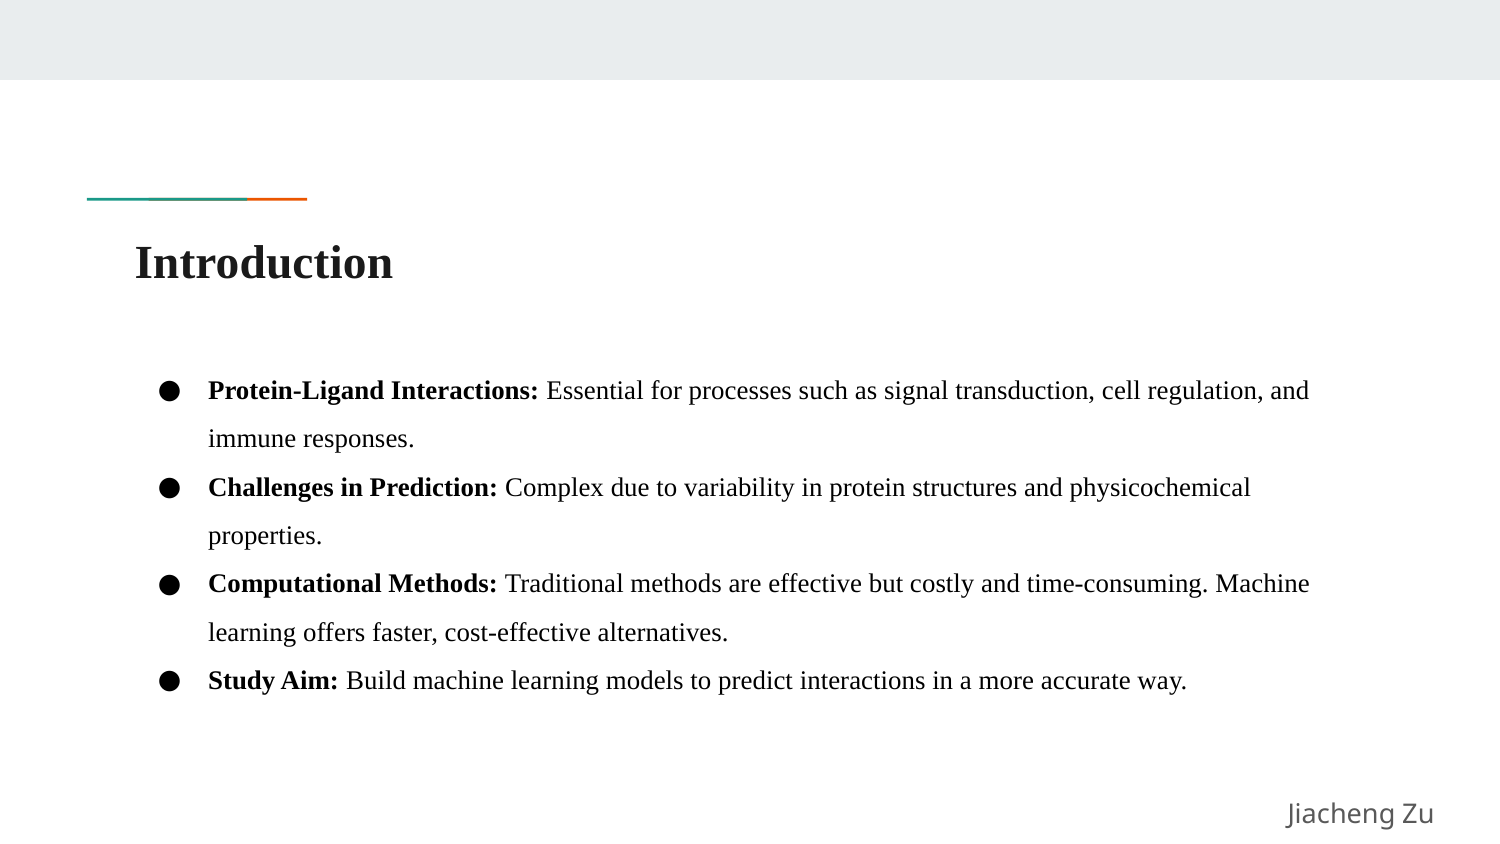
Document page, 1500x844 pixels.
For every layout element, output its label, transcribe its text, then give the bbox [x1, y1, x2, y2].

title Introduction [119, 216, 1381, 305]
list Protein-Ligand Interactions: Essential for processes such as signal transduction, cell regulation, and immune responses. Challenges in Prediction: Complex due to variability in protein structures and physicochemical properties. Computational Methods: Traditional methods are effective but costly and time-consuming. Machine learning offers faster, cost-effective alternatives. Study Aim: Build machine learning models to predict interactions in a more accurate way. [119, 341, 1381, 712]
text_box Jiacheng Zu [1272, 781, 1500, 844]
